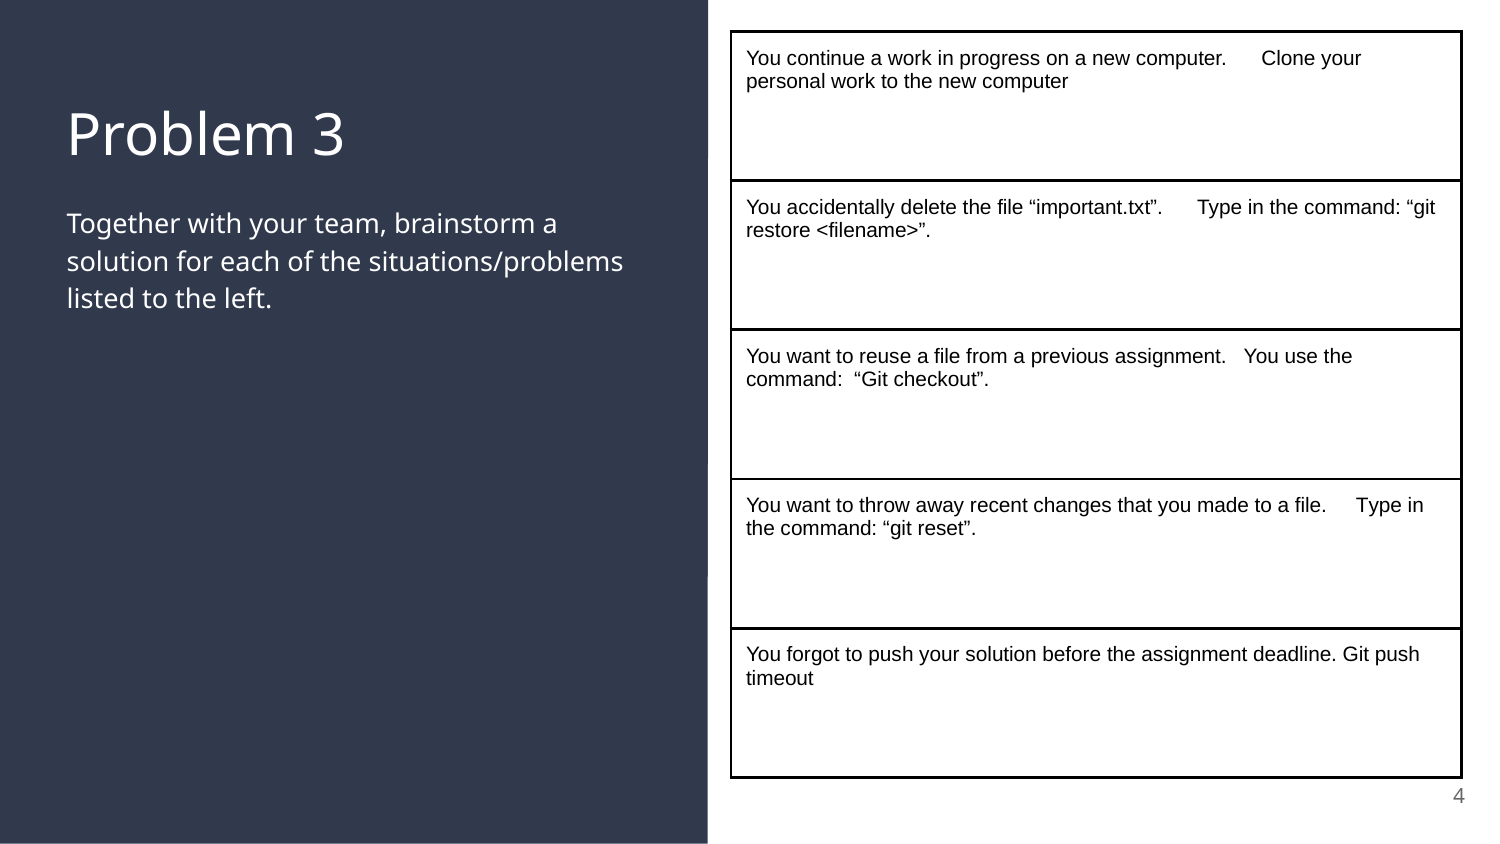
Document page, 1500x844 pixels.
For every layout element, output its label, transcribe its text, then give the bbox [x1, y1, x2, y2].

table_cell You forgot to push your solution before the assignment deadline. Git push timeout [732, 630, 1460, 776]
table_cell You want to throw away recent changes that you made to a file. Type in the command: “git reset”. [732, 480, 1460, 627]
table_cell You want to reuse a file from a previous assignment. You use the command: “Git checkout”. [732, 331, 1460, 478]
table_header You continue a work in progress on a new computer. Clone your personal work to the new computer [732, 33, 1460, 179]
list Together with your team, brainstorm a solution for each of the situations/problems listed to the left. [51, 186, 660, 691]
slide_number 4 [1389, 764, 1480, 830]
table_cell You accidentally delete the file “important.txt”. Type in the command: “git restore <filename>”. [732, 182, 1460, 328]
title Problem 3 [51, 82, 660, 186]
